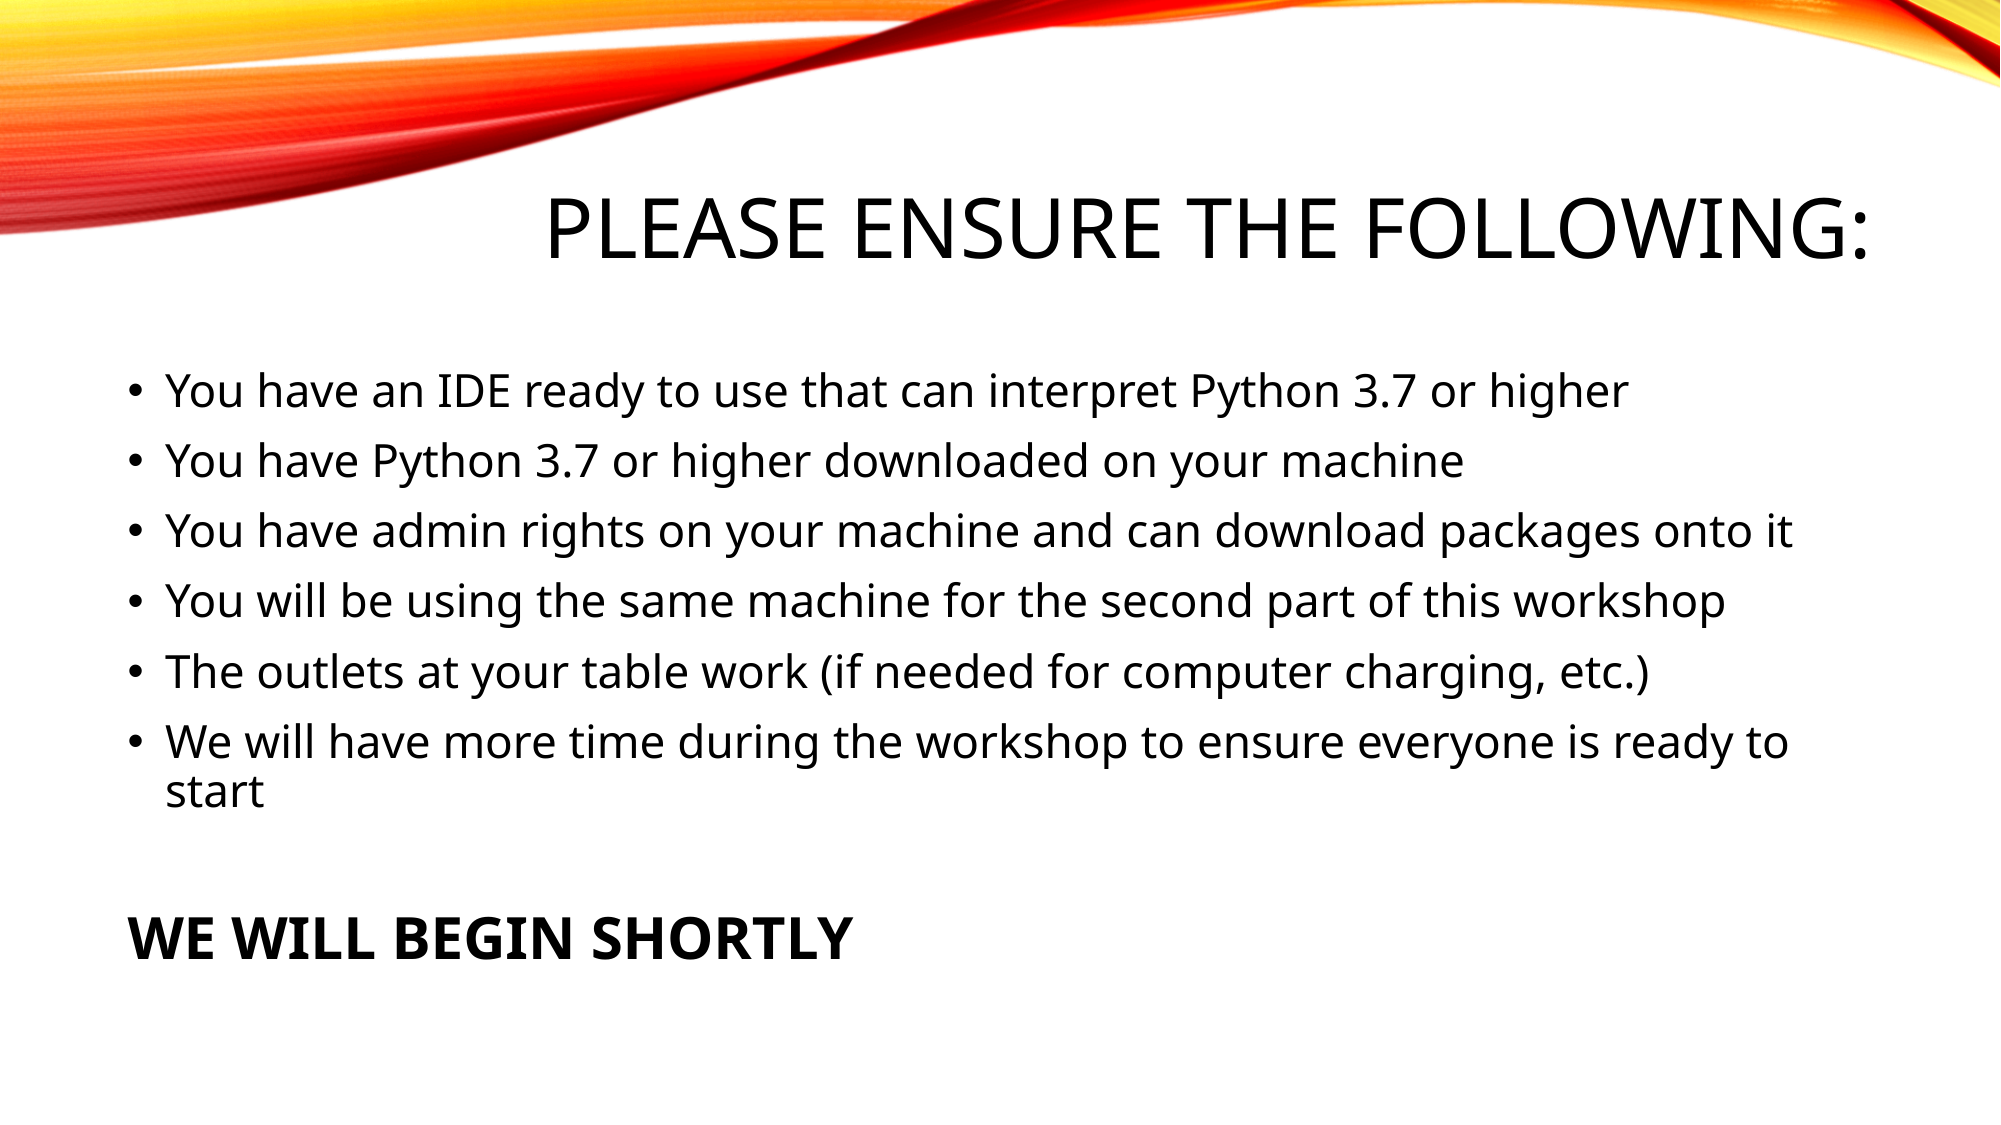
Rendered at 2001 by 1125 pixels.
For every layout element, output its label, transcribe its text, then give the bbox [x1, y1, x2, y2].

list You have an IDE ready to use that can interpret Python 3.7 or higher You have Python 3.7 or higher downloaded on your machine You have admin rights on your machine and can download packages onto it You will be using the same machine for the second part of this workshop The outlets at your table work (if needed for computer charging, etc.) We will have more time during the workshop to ensure everyone is ready to start WE WILL BEGIN SHORTLY [112, 360, 1888, 1021]
picture [0, 0, 2000, 237]
title Please Ensure the Following: [474, 125, 1888, 338]
